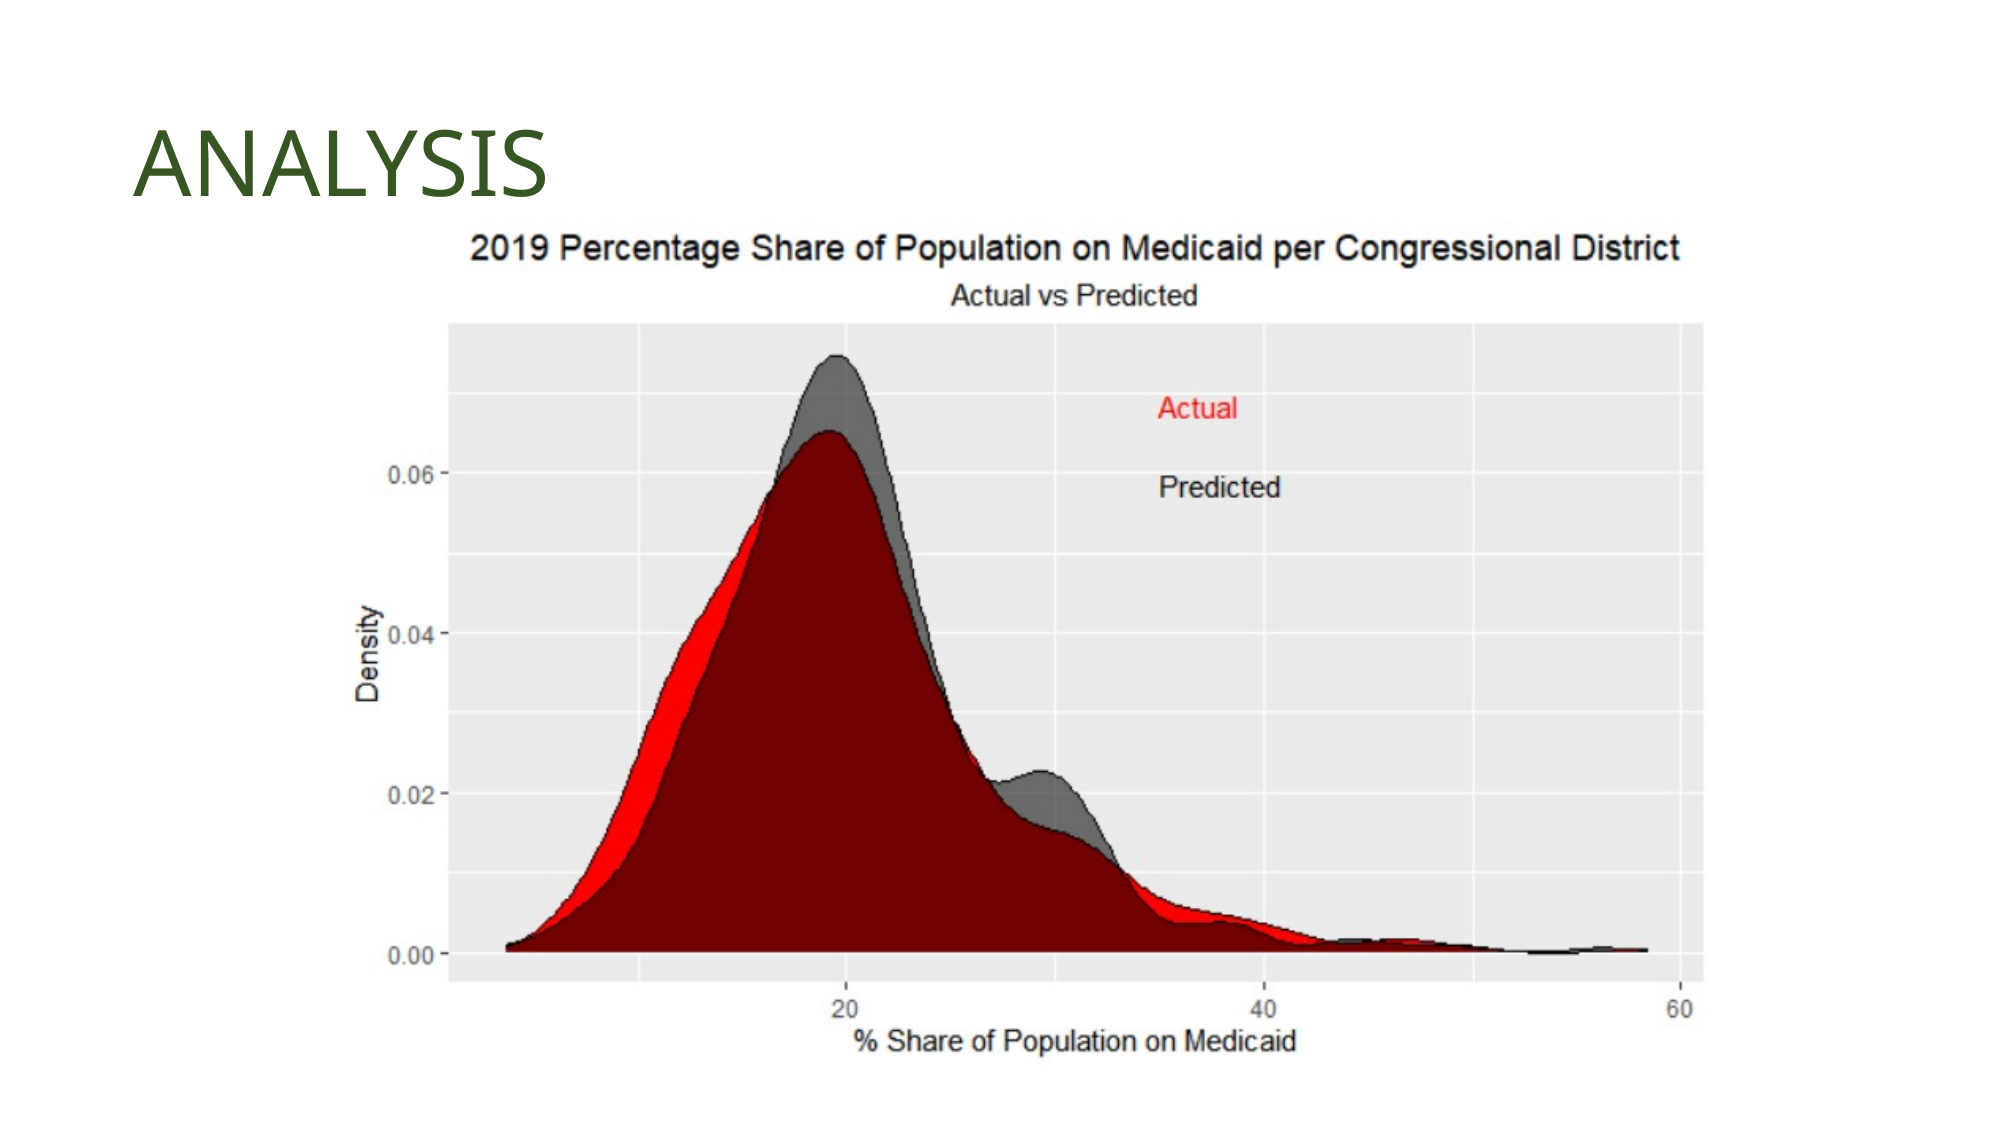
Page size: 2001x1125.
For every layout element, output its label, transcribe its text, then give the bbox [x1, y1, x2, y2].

picture [343, 220, 1713, 1068]
title ANALYSIS [118, 57, 1844, 276]
